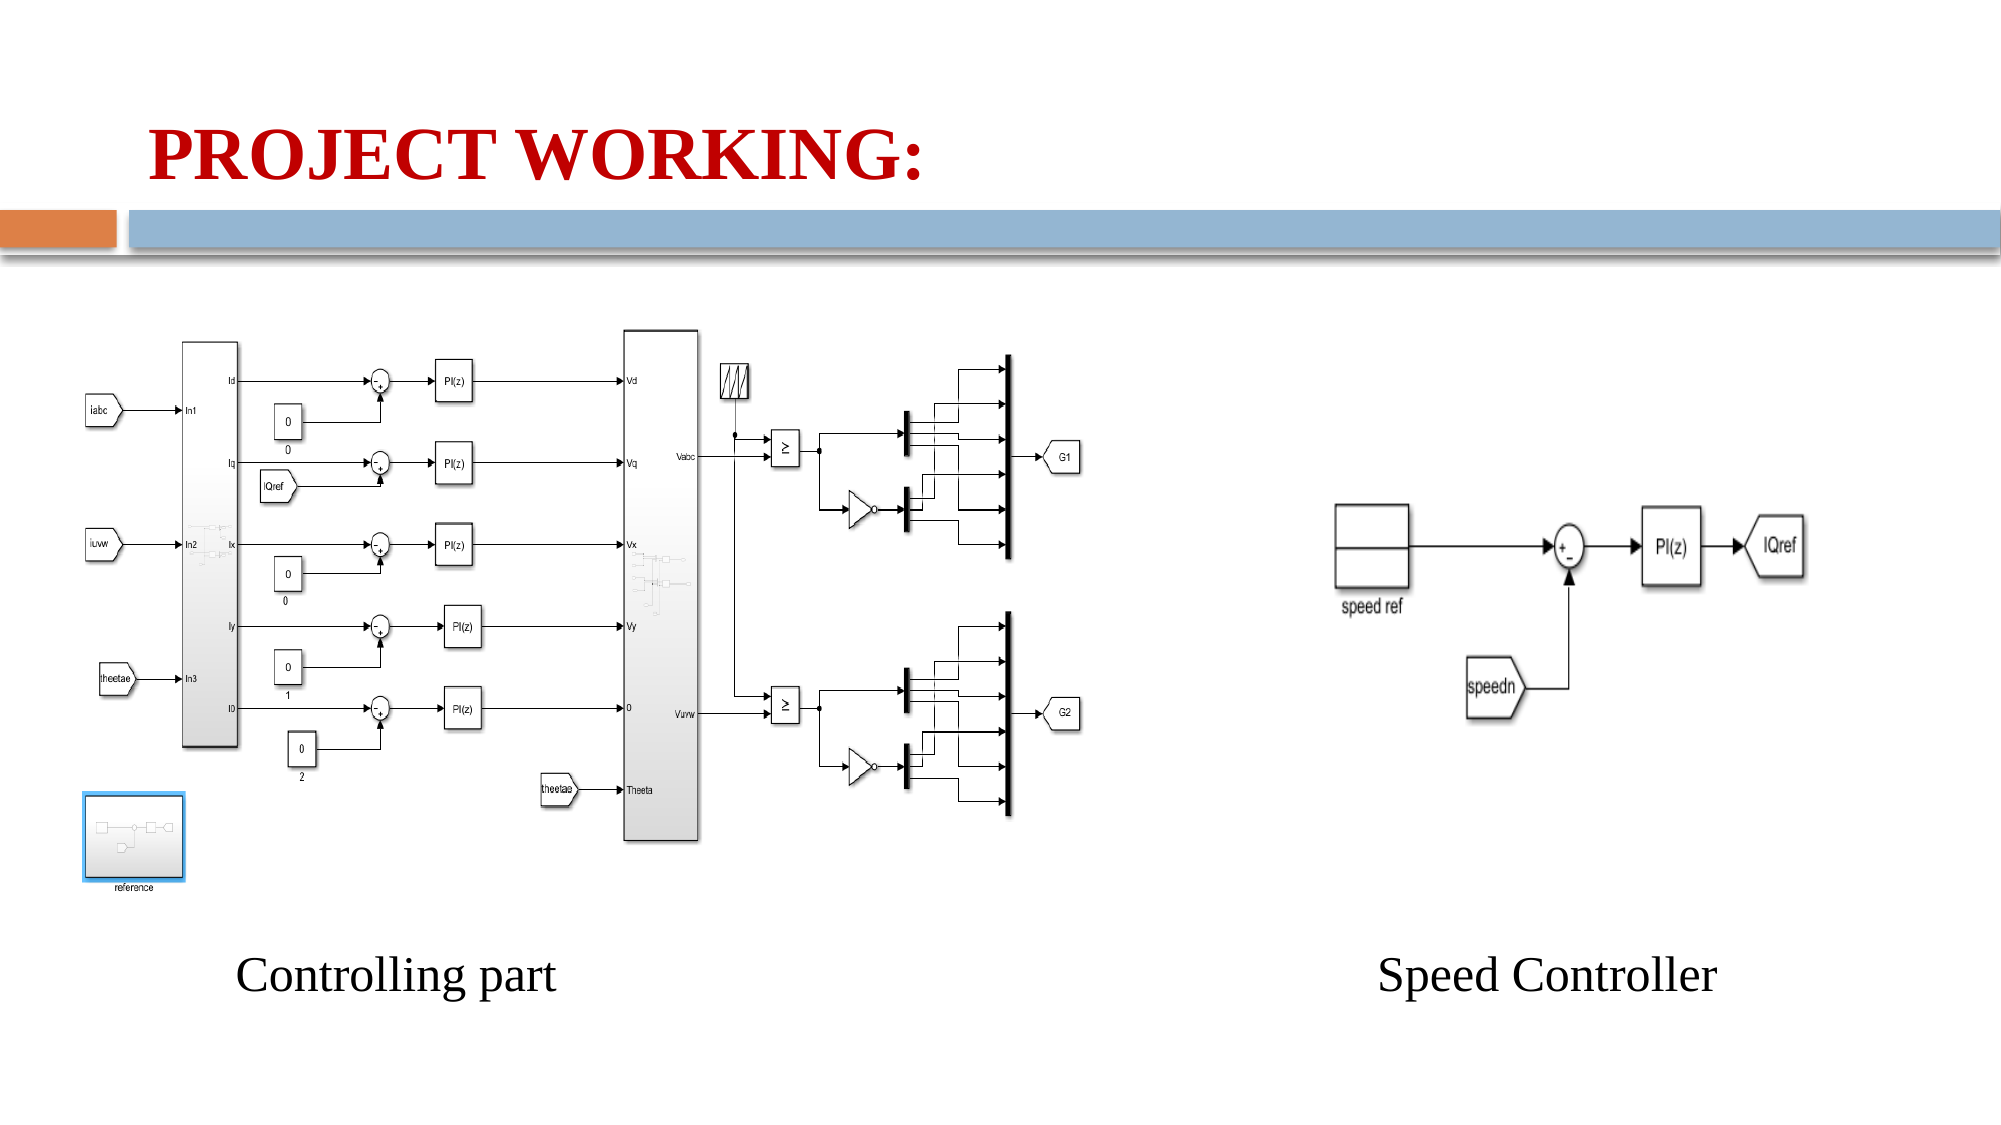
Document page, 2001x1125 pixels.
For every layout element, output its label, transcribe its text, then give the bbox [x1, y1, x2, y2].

title PROJECT WORKING: [133, 99, 1917, 200]
text_box Controlling part [220, 934, 693, 1010]
text_box Speed Controller [1362, 934, 1751, 1010]
picture [42, 317, 1099, 911]
picture [1247, 343, 1865, 791]
